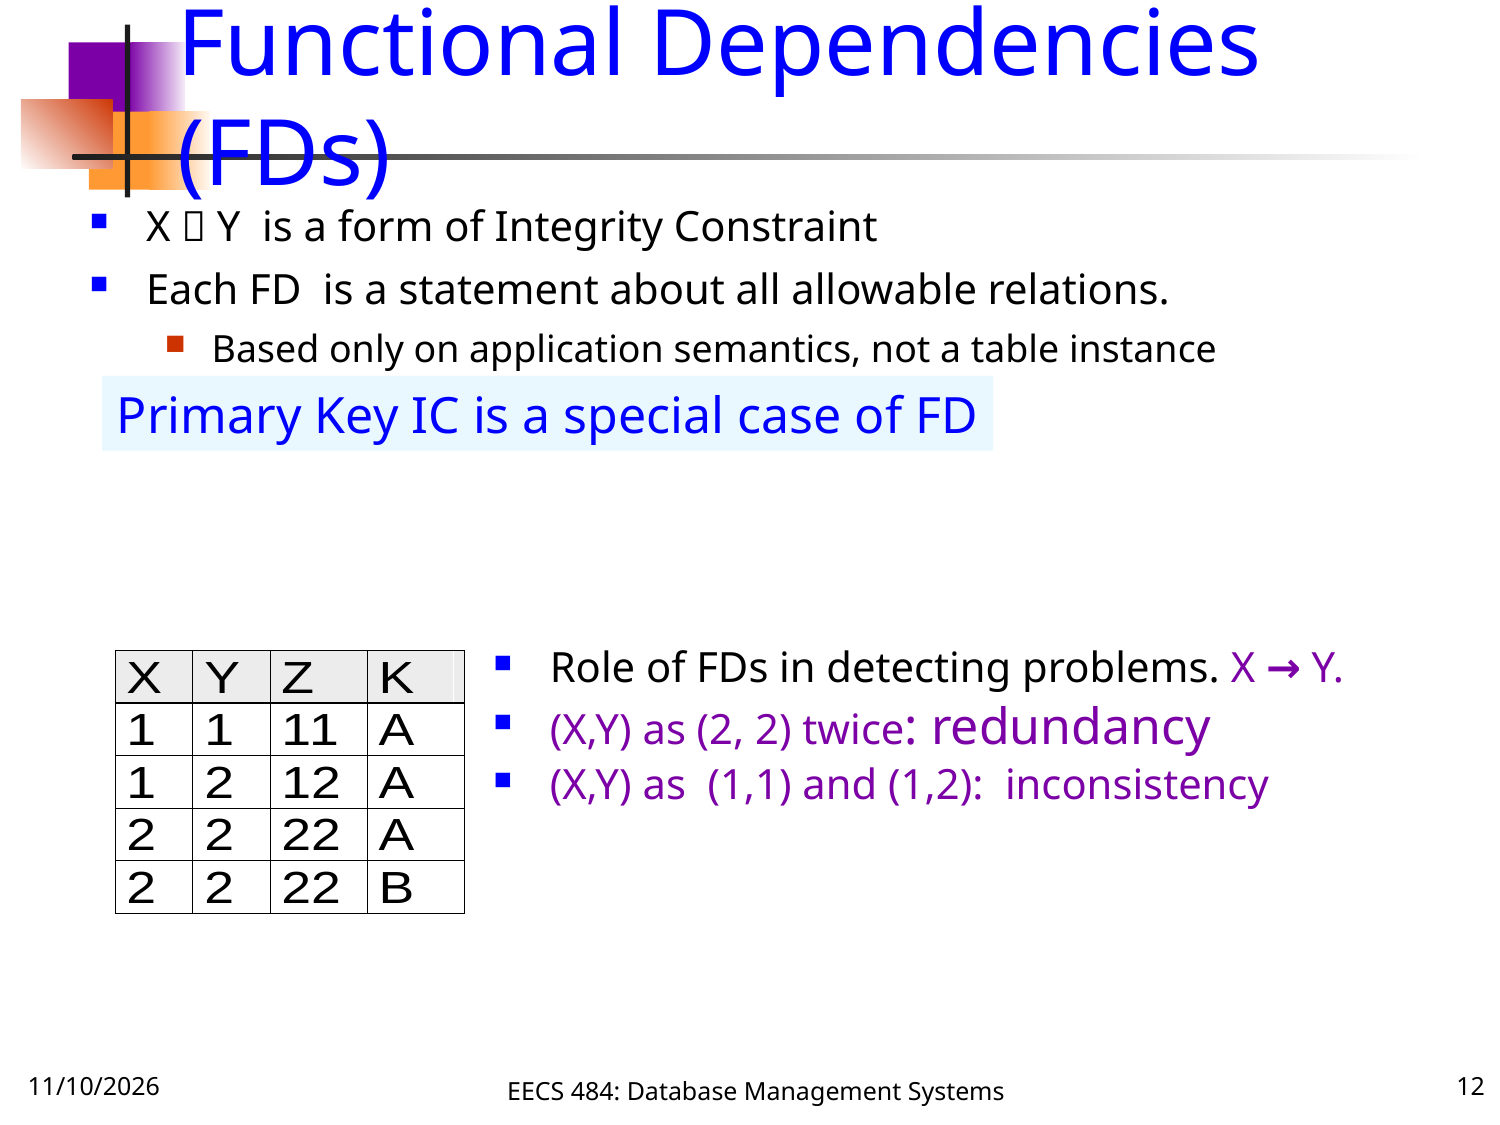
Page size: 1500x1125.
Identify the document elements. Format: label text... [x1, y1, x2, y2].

text_box Role of FDs in detecting problems. X → Y. (X,Y) as (2, 2) twice: redundancy (X,Y) as (1,1) and (1,2): inconsistency [478, 639, 1479, 915]
title Functional Dependencies (FDs) [162, 0, 1488, 188]
text_box Primary Key IC is a special case of FD [102, 375, 994, 451]
list X  Y is a form of Integrity Constraint Each FD is a statement about all allowable relations. Based only on application semantics, not a table instance [75, 187, 1463, 475]
footer EECS 484: Database Management Systems [350, 1037, 1163, 1113]
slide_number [12, 1037, 325, 1113]
slide_number 12 [1187, 1037, 1500, 1113]
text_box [99, 649, 534, 1018]
